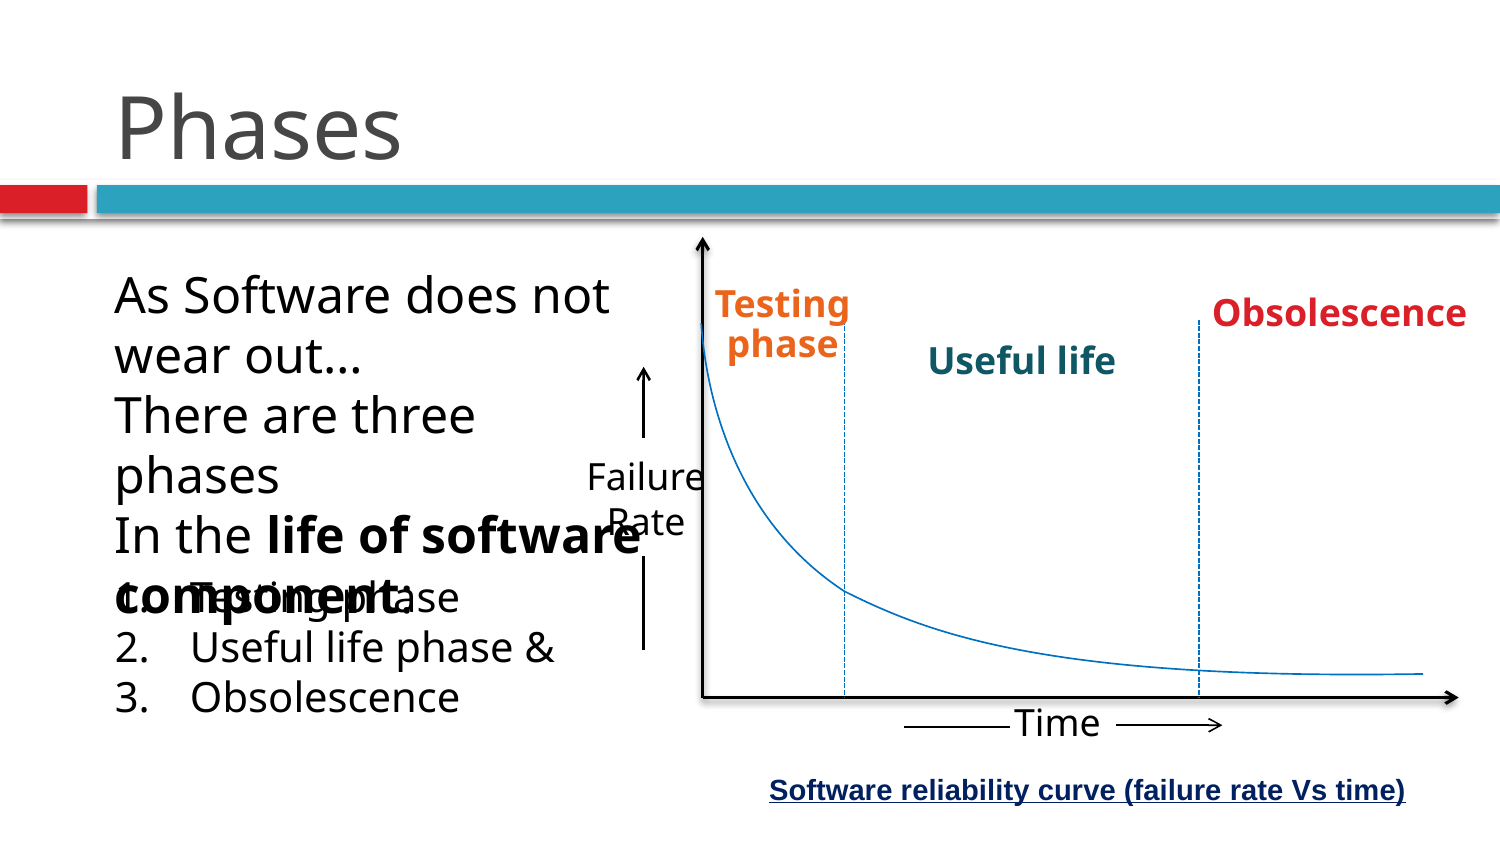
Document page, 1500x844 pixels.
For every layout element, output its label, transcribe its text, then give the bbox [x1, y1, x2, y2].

text_box Software reliability curve (failure rate Vs time) [754, 767, 1422, 814]
text_box As Software does not wear out… There are three phases In the life of software component: [100, 256, 573, 563]
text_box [579, 236, 1463, 753]
text_box Testing phase Useful life phase & Obsolescence [100, 563, 573, 729]
title Phases [99, 19, 1438, 185]
